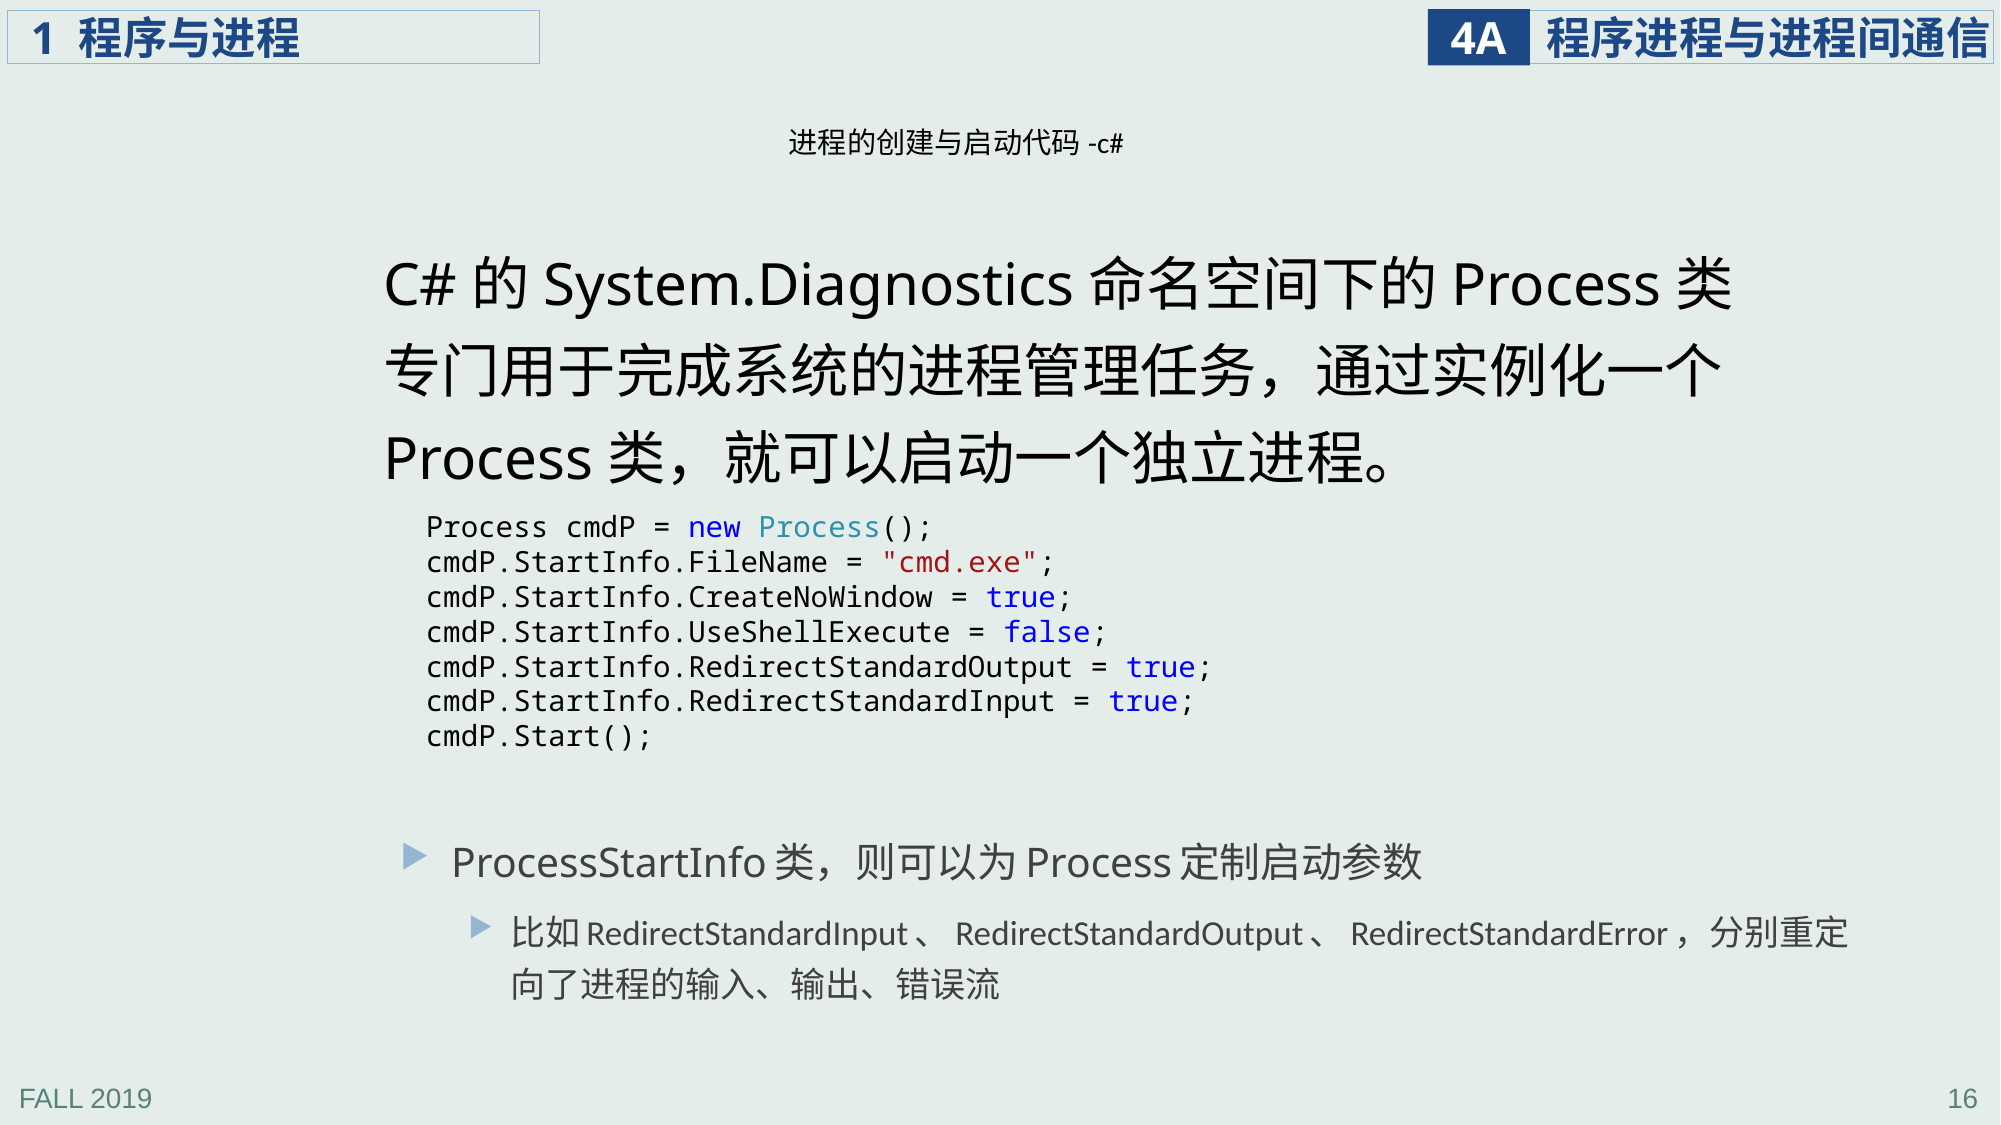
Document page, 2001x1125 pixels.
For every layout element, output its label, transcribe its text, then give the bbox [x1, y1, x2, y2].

list C#的System.Diagnostics命名空间下的Process类专门用于完成系统的进程管理任务，通过实例化一个Process类，就可以启动一个独立进程。 [371, 224, 1788, 523]
text_box Process cmdP = new Process(); cmdP.StartInfo.FileName = "cmd.exe"; cmdP.StartInfo.CreateNoWindow = true; cmdP.StartInfo.UseShellExecute = false; cmdP.StartInfo.RedirectStandardOutput = true; cmdP.StartInfo.RedirectStandardInput = true; cmdP.Start(); [411, 500, 1502, 761]
text_box ProcessStartInfo类，则可以为Process定制启动参数 比如RedirectStandardInput、RedirectStandardOutput、RedirectStandardError，分别重定向了进程的输入、输出、错误流 [385, 816, 1877, 1017]
title 进程的创建与启动代码-c# [397, 86, 1516, 198]
